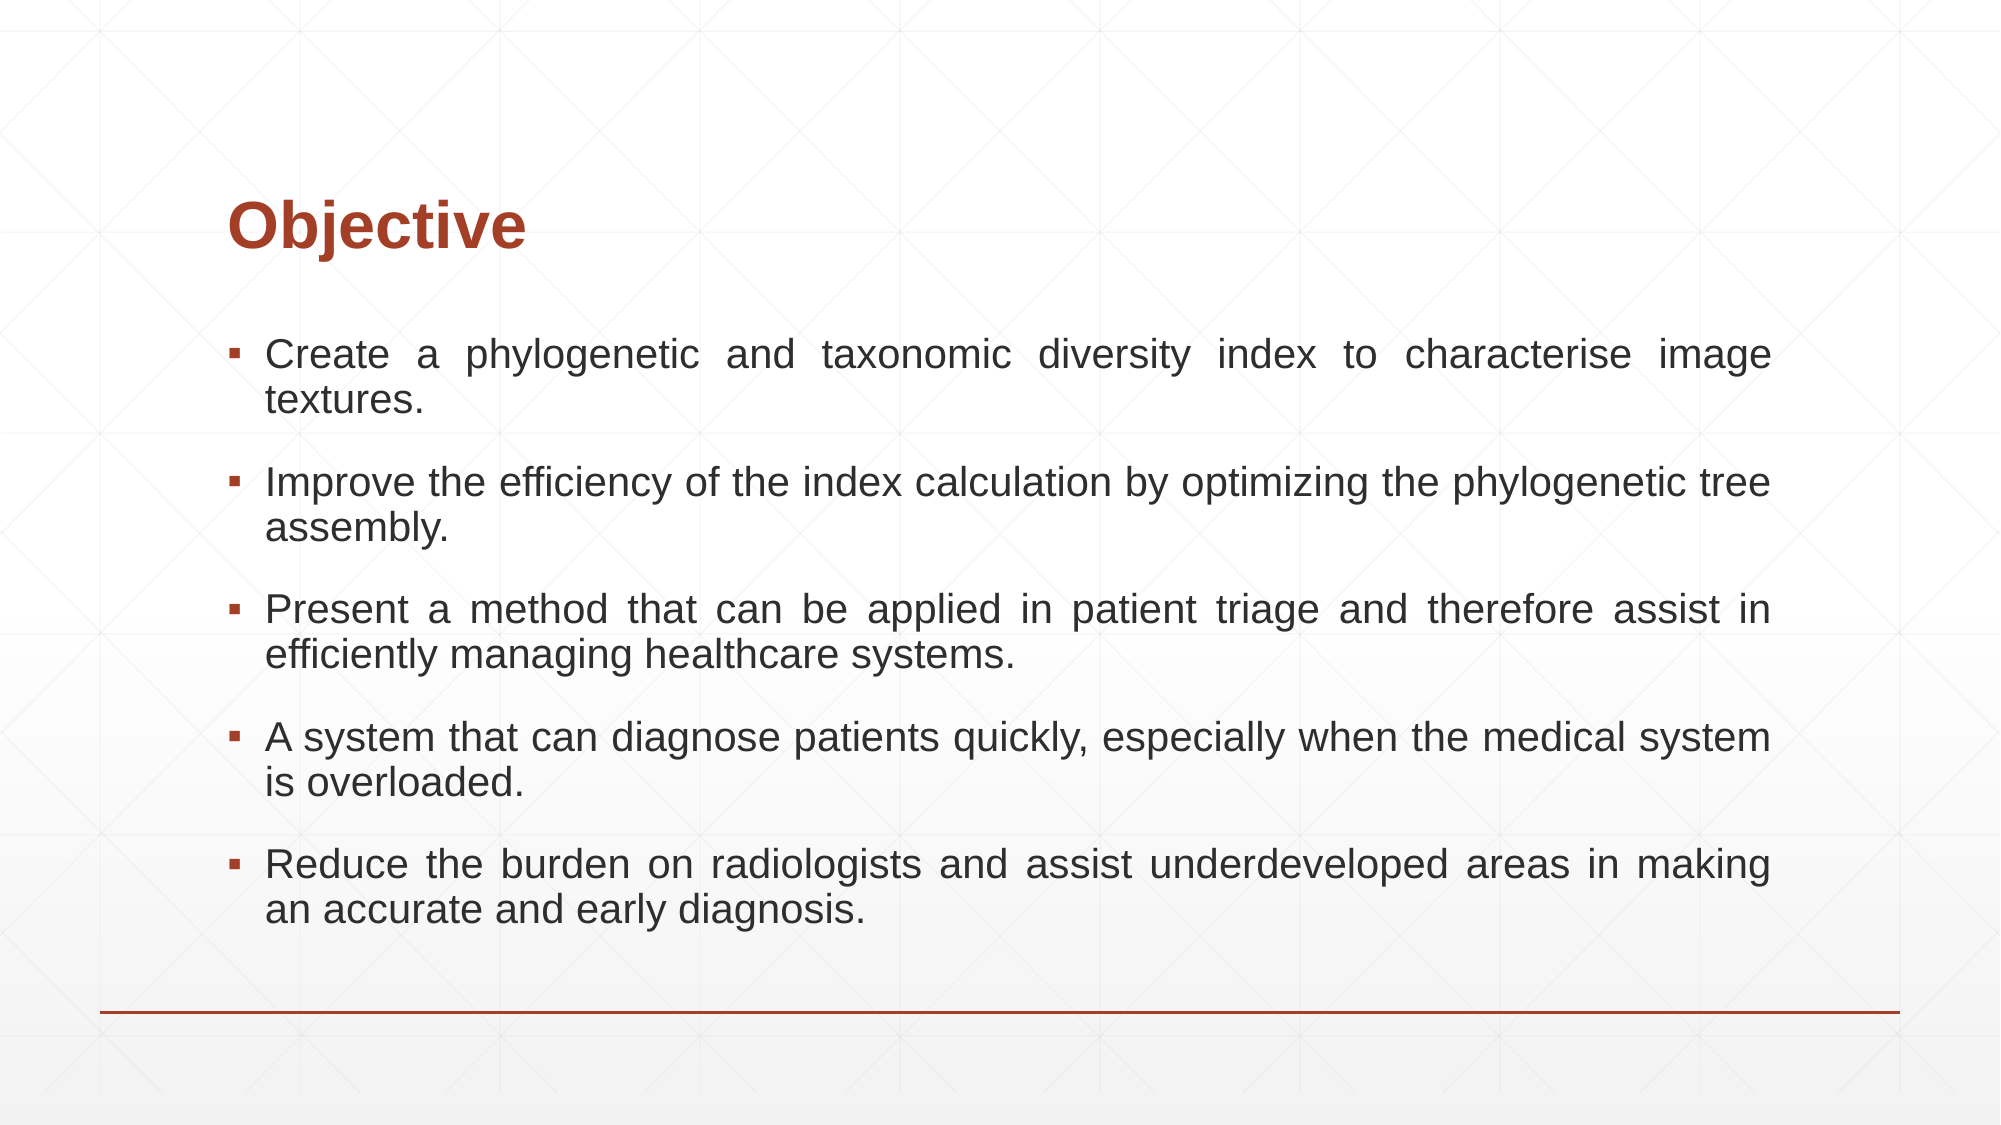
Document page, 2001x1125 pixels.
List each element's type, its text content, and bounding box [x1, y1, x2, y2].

list Create a phylogenetic and taxonomic diversity index to characterise image textures. Improve the efficiency of the index calculation by optimizing the phylogenetic tree assembly. Present a method that can be applied in patient triage and therefore assist in efficiently managing healthcare systems. A system that can diagnose patients quickly, especially when the medical system is overloaded. Reduce the burden on radiologists and assist underdeveloped areas in making an accurate and early diagnosis. [212, 324, 1788, 950]
title Objective [212, 82, 1788, 271]
